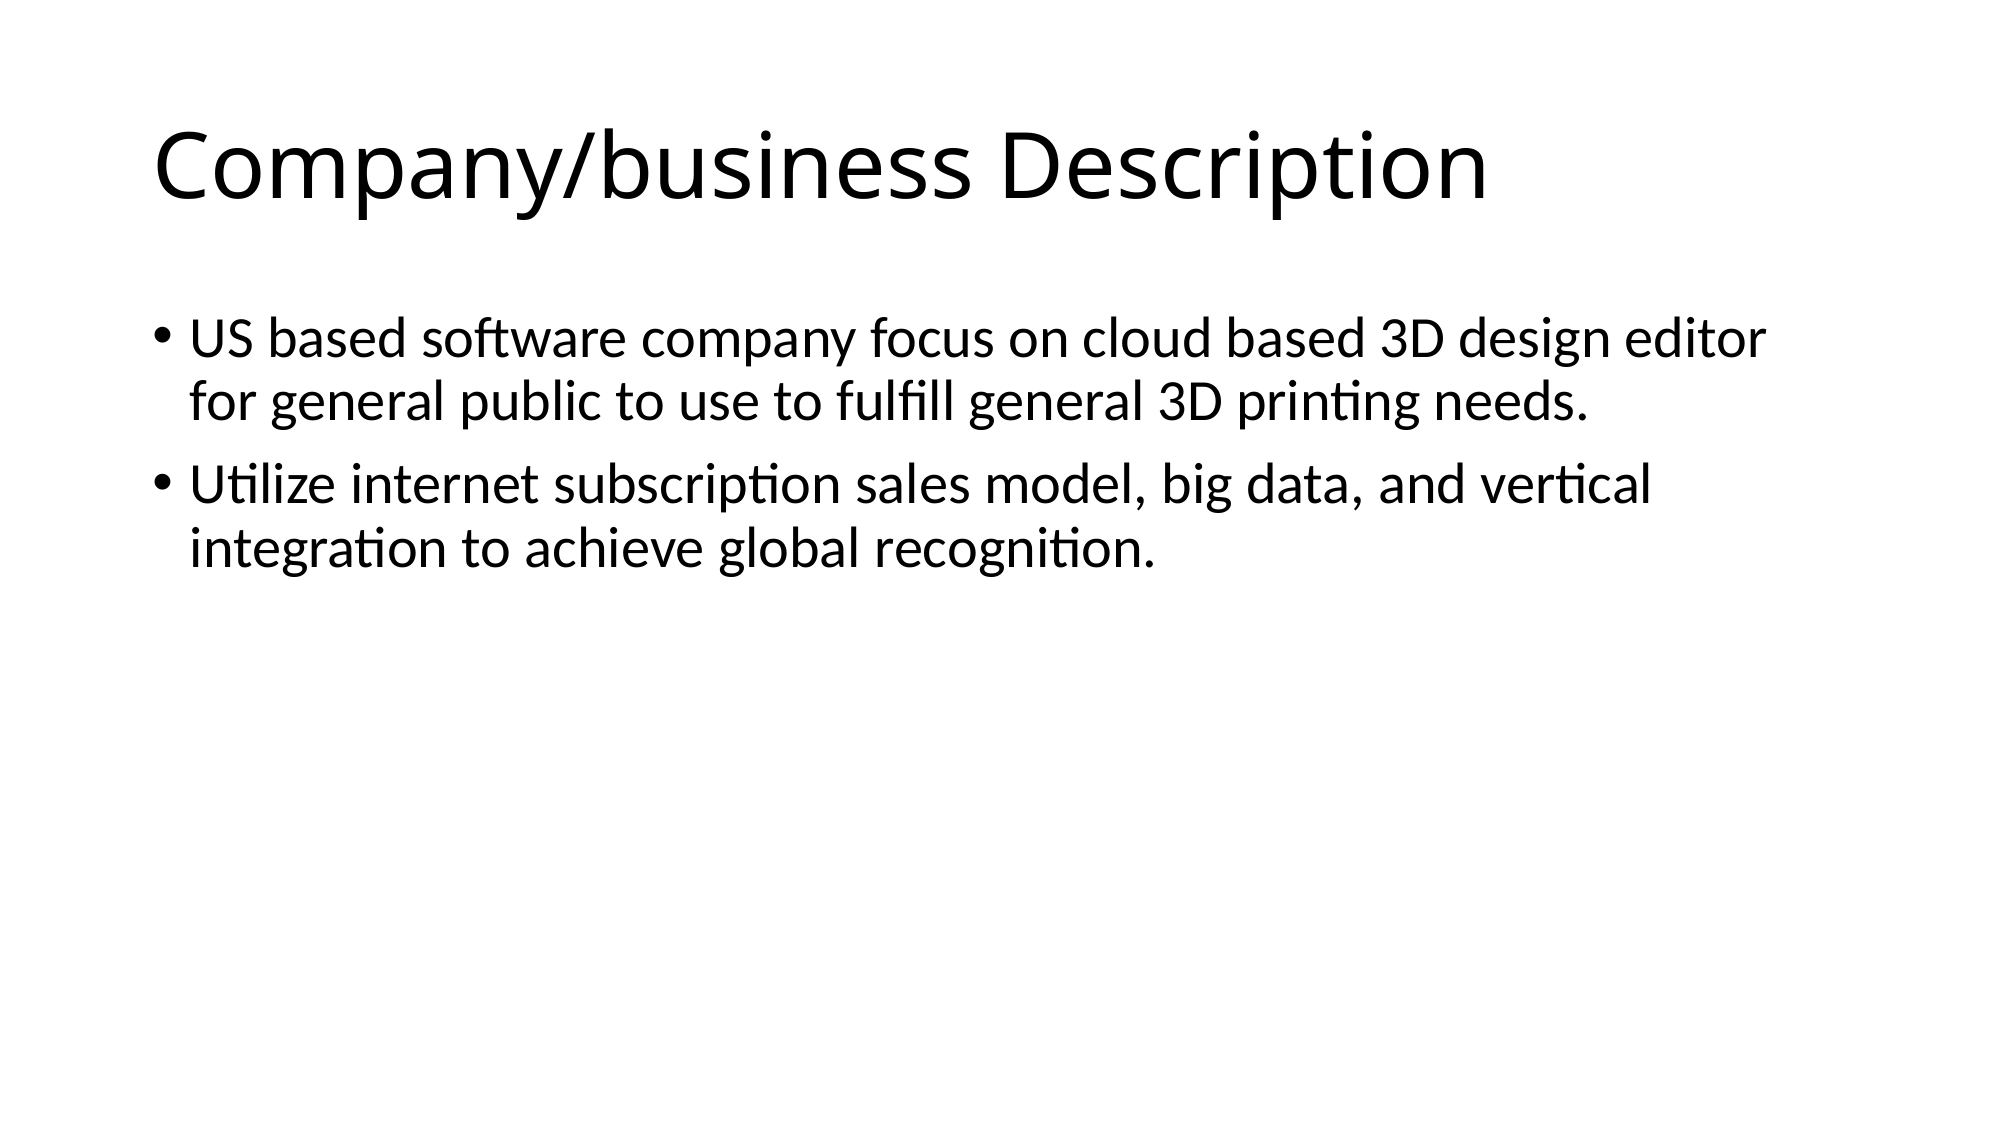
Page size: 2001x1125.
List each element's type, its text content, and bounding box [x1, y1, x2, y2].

list US based software company focus on cloud based 3D design editor for general public to use to fulfill general 3D printing needs. Utilize internet subscription sales model, big data, and vertical integration to achieve global recognition. [137, 299, 1863, 1014]
title Company/business Description [137, 59, 1863, 278]
